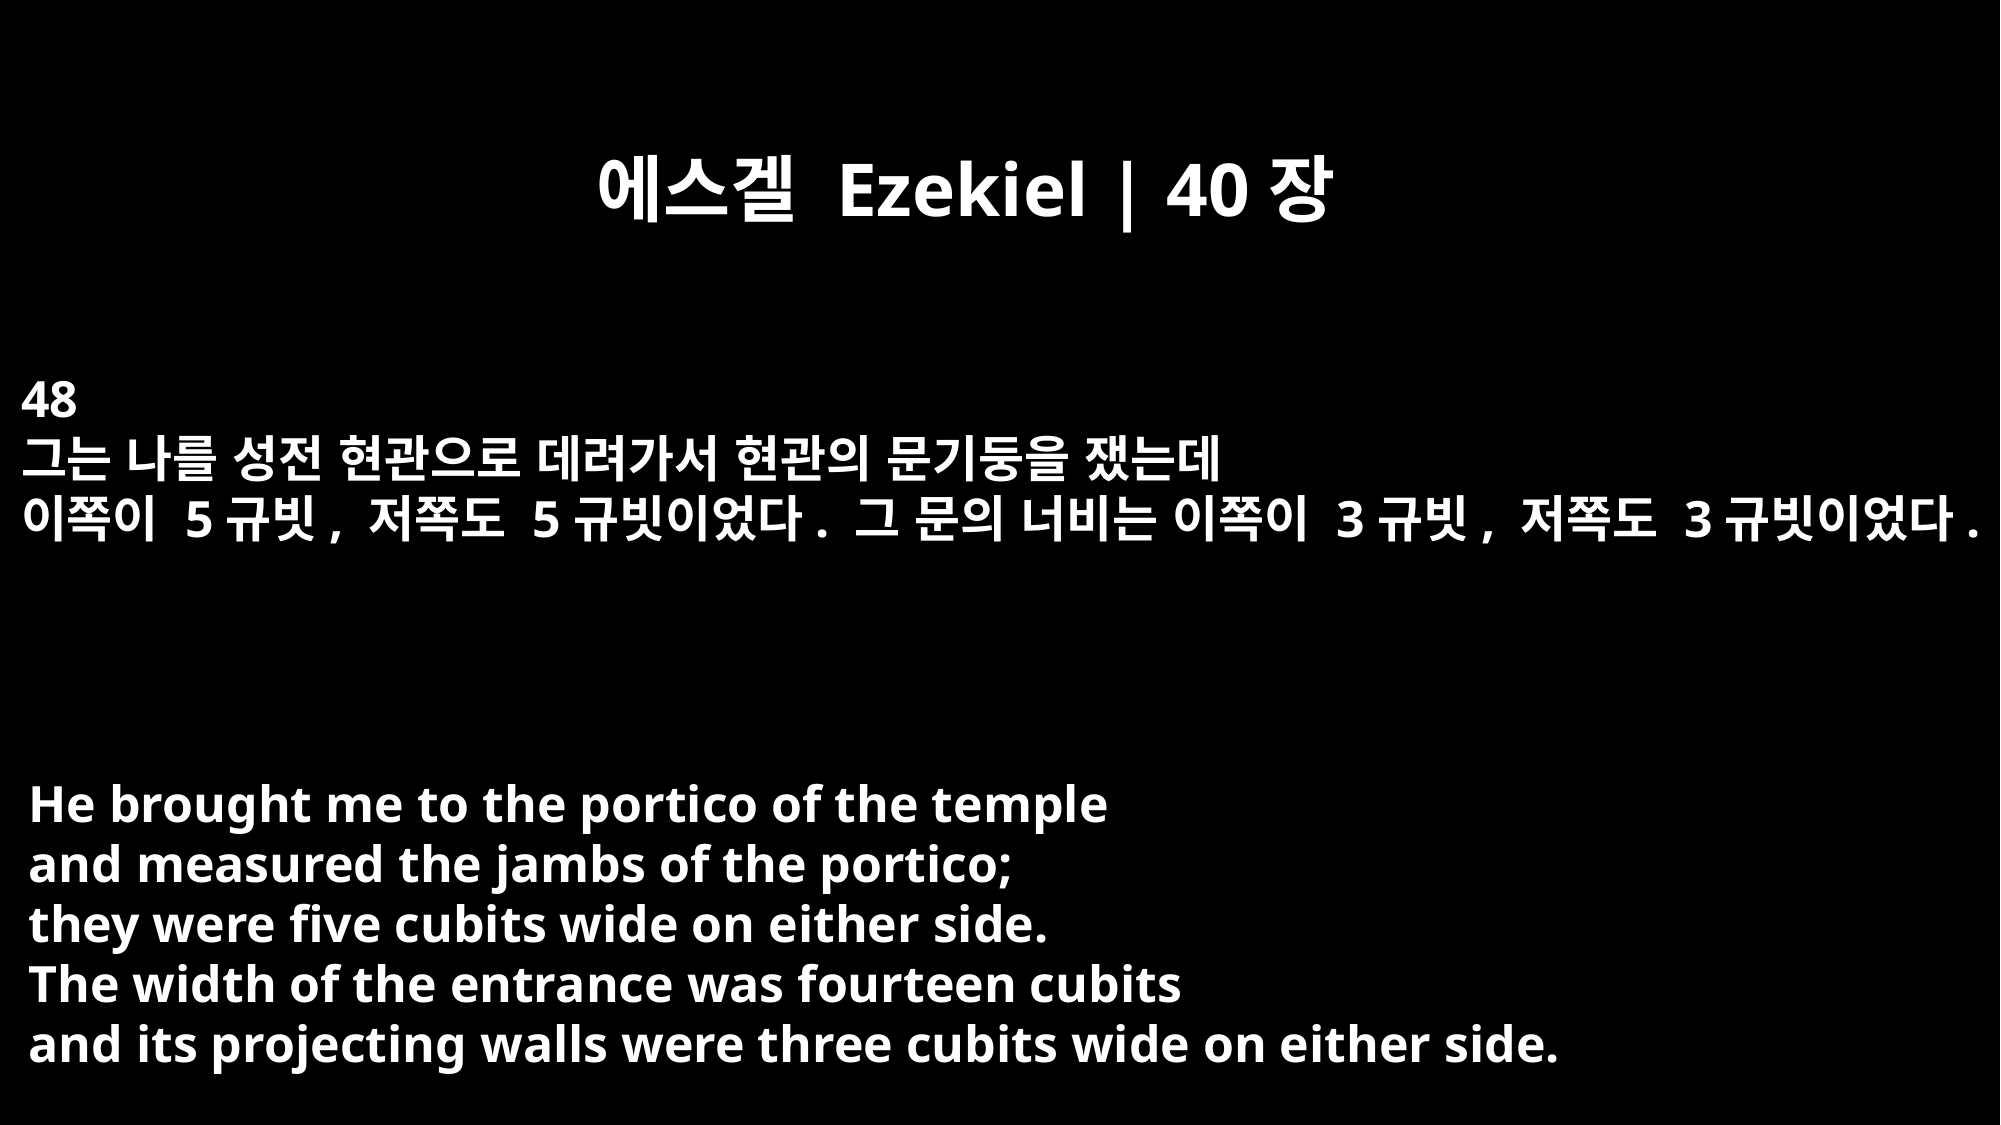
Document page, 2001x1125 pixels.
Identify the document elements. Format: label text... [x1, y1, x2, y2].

text_box 에스겔 Ezekiel | 40장 [581, 136, 1351, 239]
text_box 48 그는 나를 성전 현관으로 데려가서 현관의 문기둥을 쟀는데 이쪽이 5규빗, 저쪽도 5규빗이었다. 그 문의 너비는 이쪽이 3규빗, 저쪽도 3규빗이었다. [6, 359, 1996, 555]
text_box He brought me to the portico of the temple and measured the jambs of the portico; they were five cubits wide on either side. The width of the entrance was fourteen cubits and its projecting walls were three cubits wide on either side. [13, 764, 1576, 1080]
